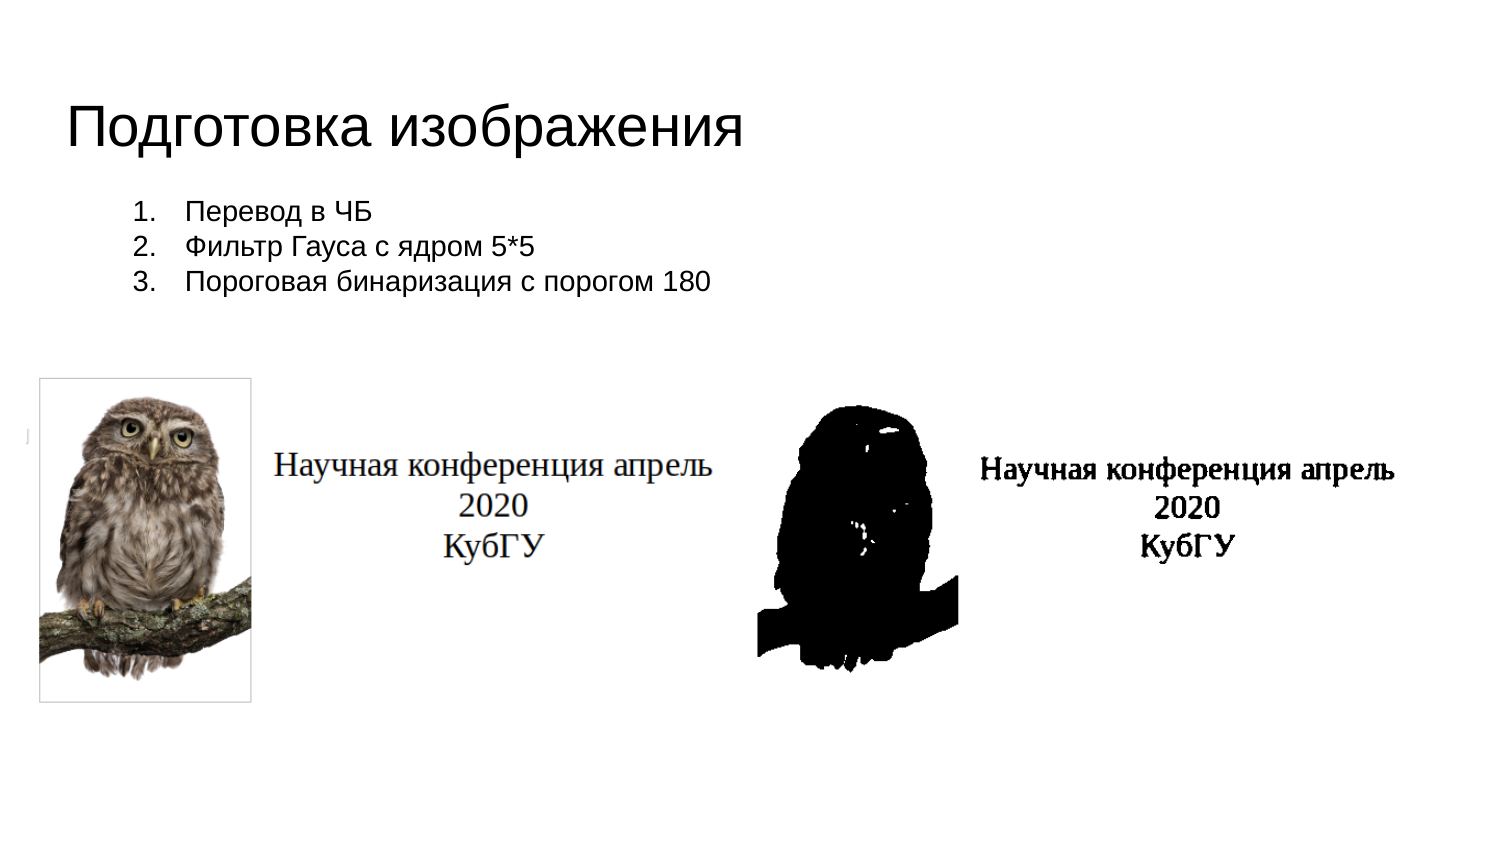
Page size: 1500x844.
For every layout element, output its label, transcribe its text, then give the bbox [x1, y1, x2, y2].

picture [745, 377, 1412, 728]
title Подготовка изображения [51, 72, 1449, 167]
picture [26, 367, 731, 738]
text_box Перевод в ЧБ Фильтр Гауса с ядром 5*5 Пороговая бинаризация с порогом 180 [94, 177, 990, 282]
